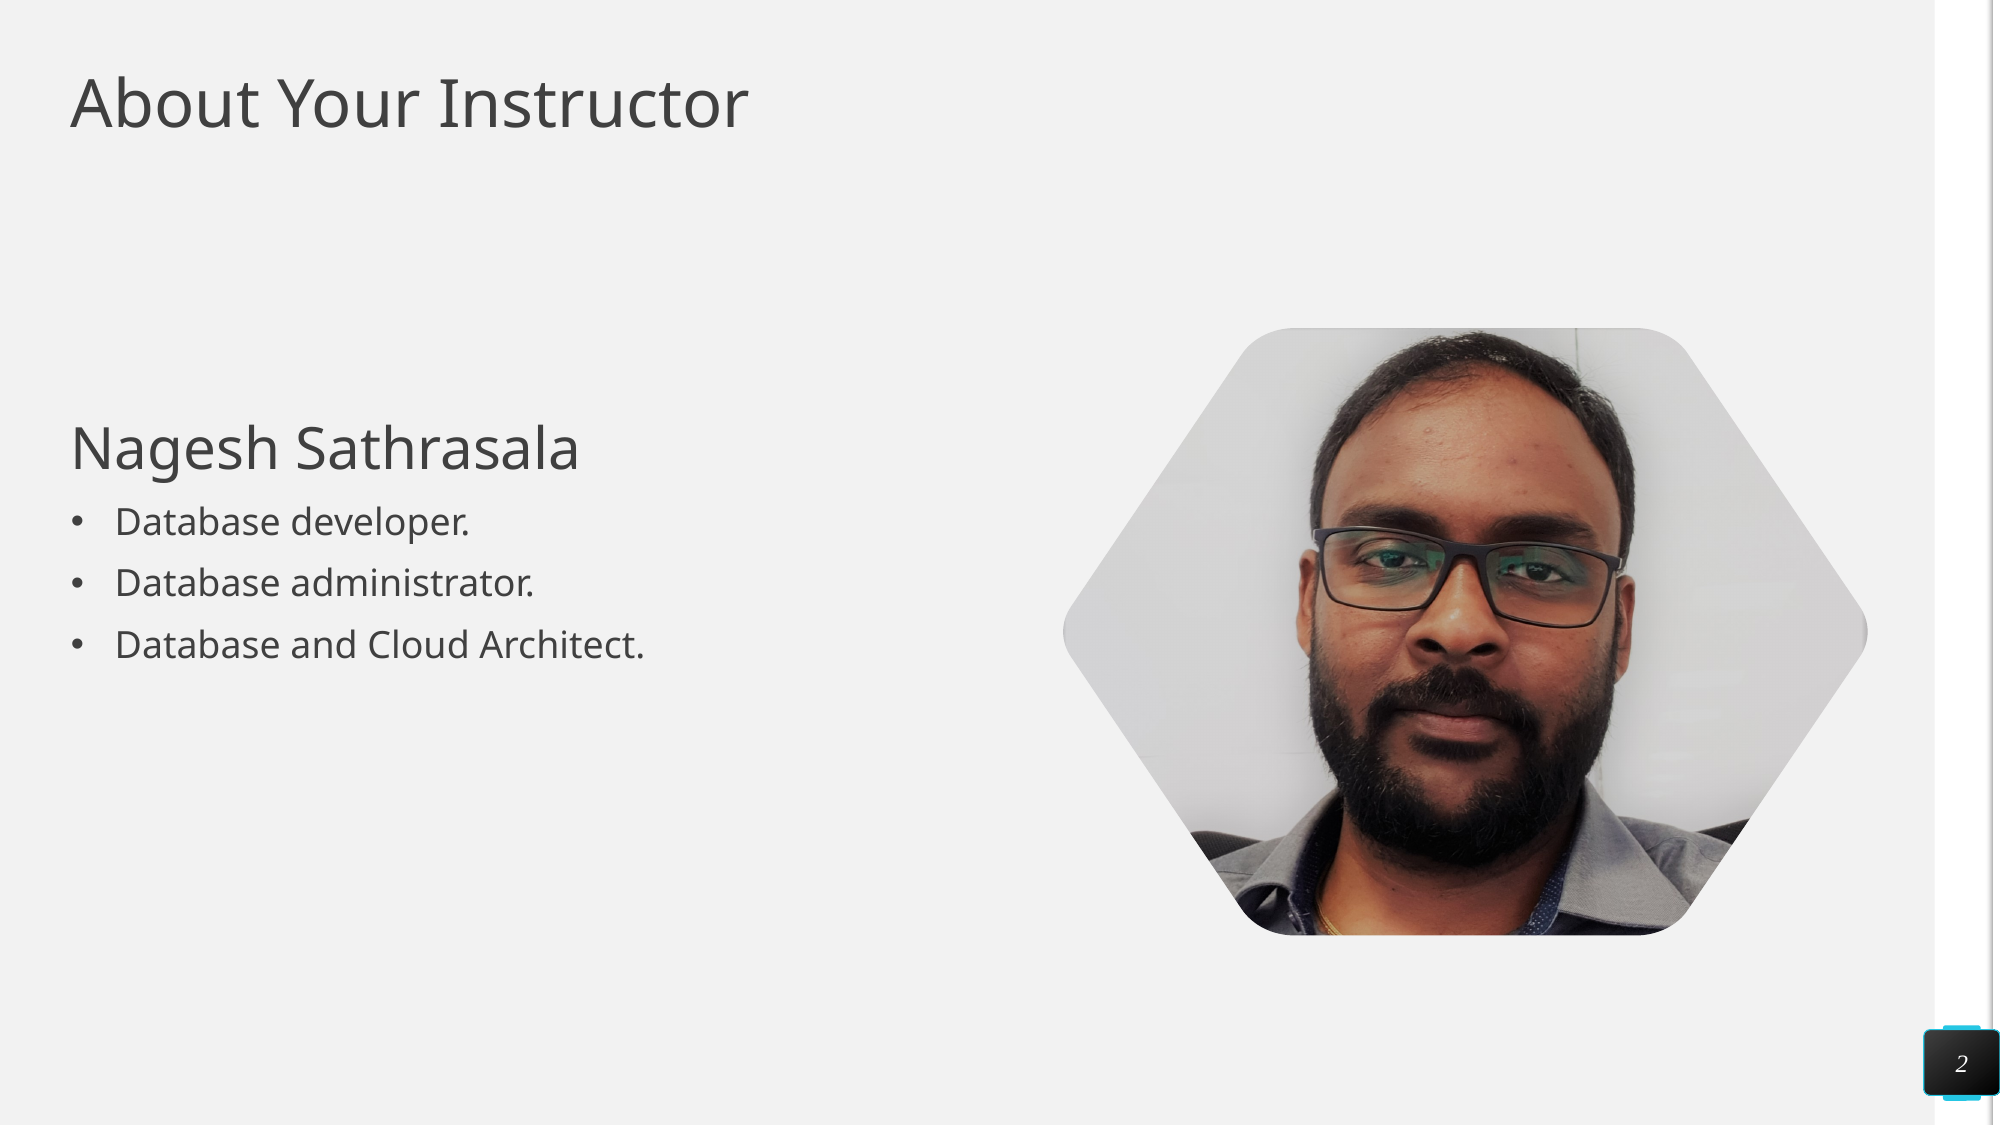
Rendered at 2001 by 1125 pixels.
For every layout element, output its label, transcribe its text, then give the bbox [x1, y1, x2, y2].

list Nagesh Sathrasala Database developer. Database administrator. Database and Cloud Architect. [70, 419, 969, 1010]
picture [1063, 328, 1868, 936]
title About Your Instructor [70, 70, 969, 142]
slide_number 2 [1923, 1029, 2000, 1096]
